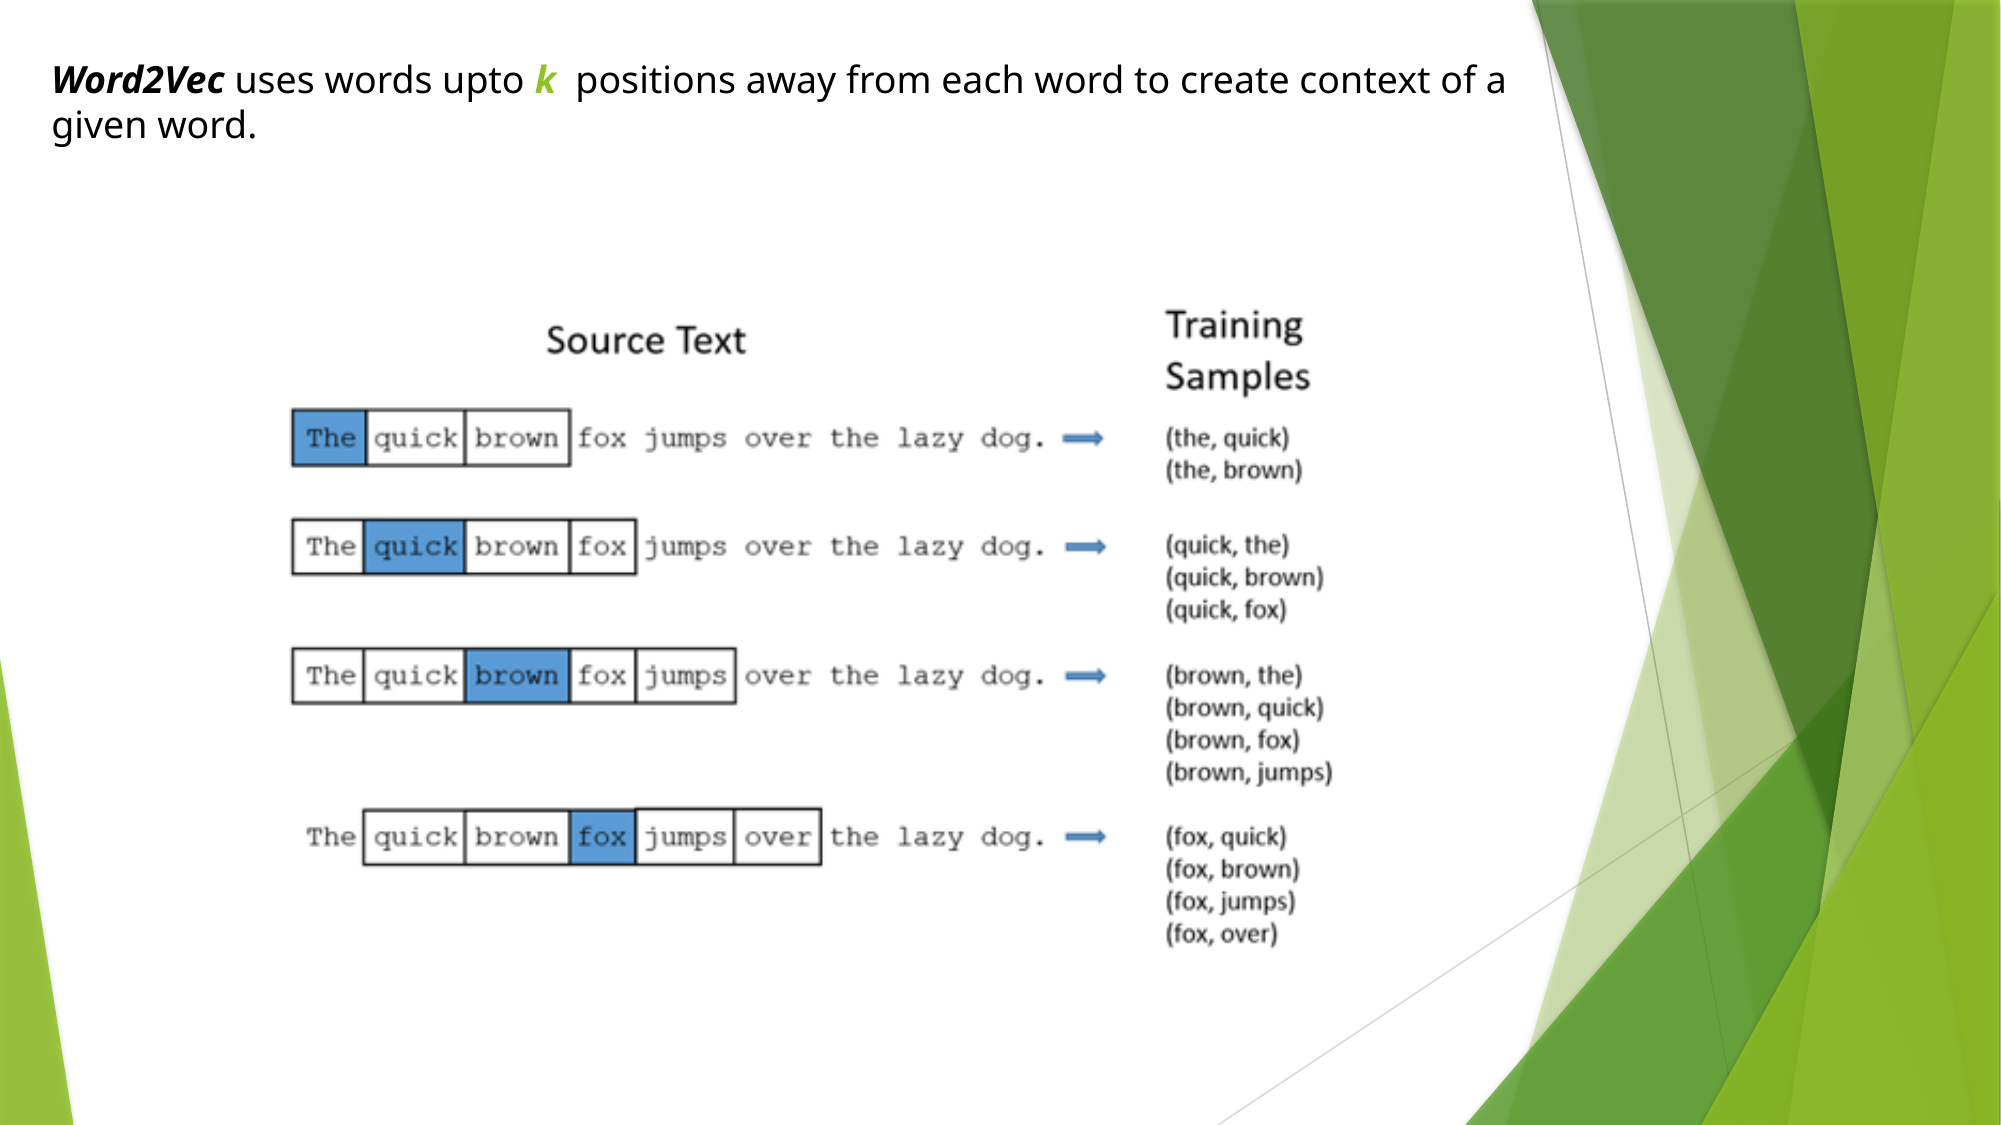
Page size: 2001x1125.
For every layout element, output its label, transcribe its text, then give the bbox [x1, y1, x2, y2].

picture [287, 283, 1435, 967]
text_box Word2Vec uses words upto k positions away from each word to create context of a given word. [36, 48, 1580, 154]
